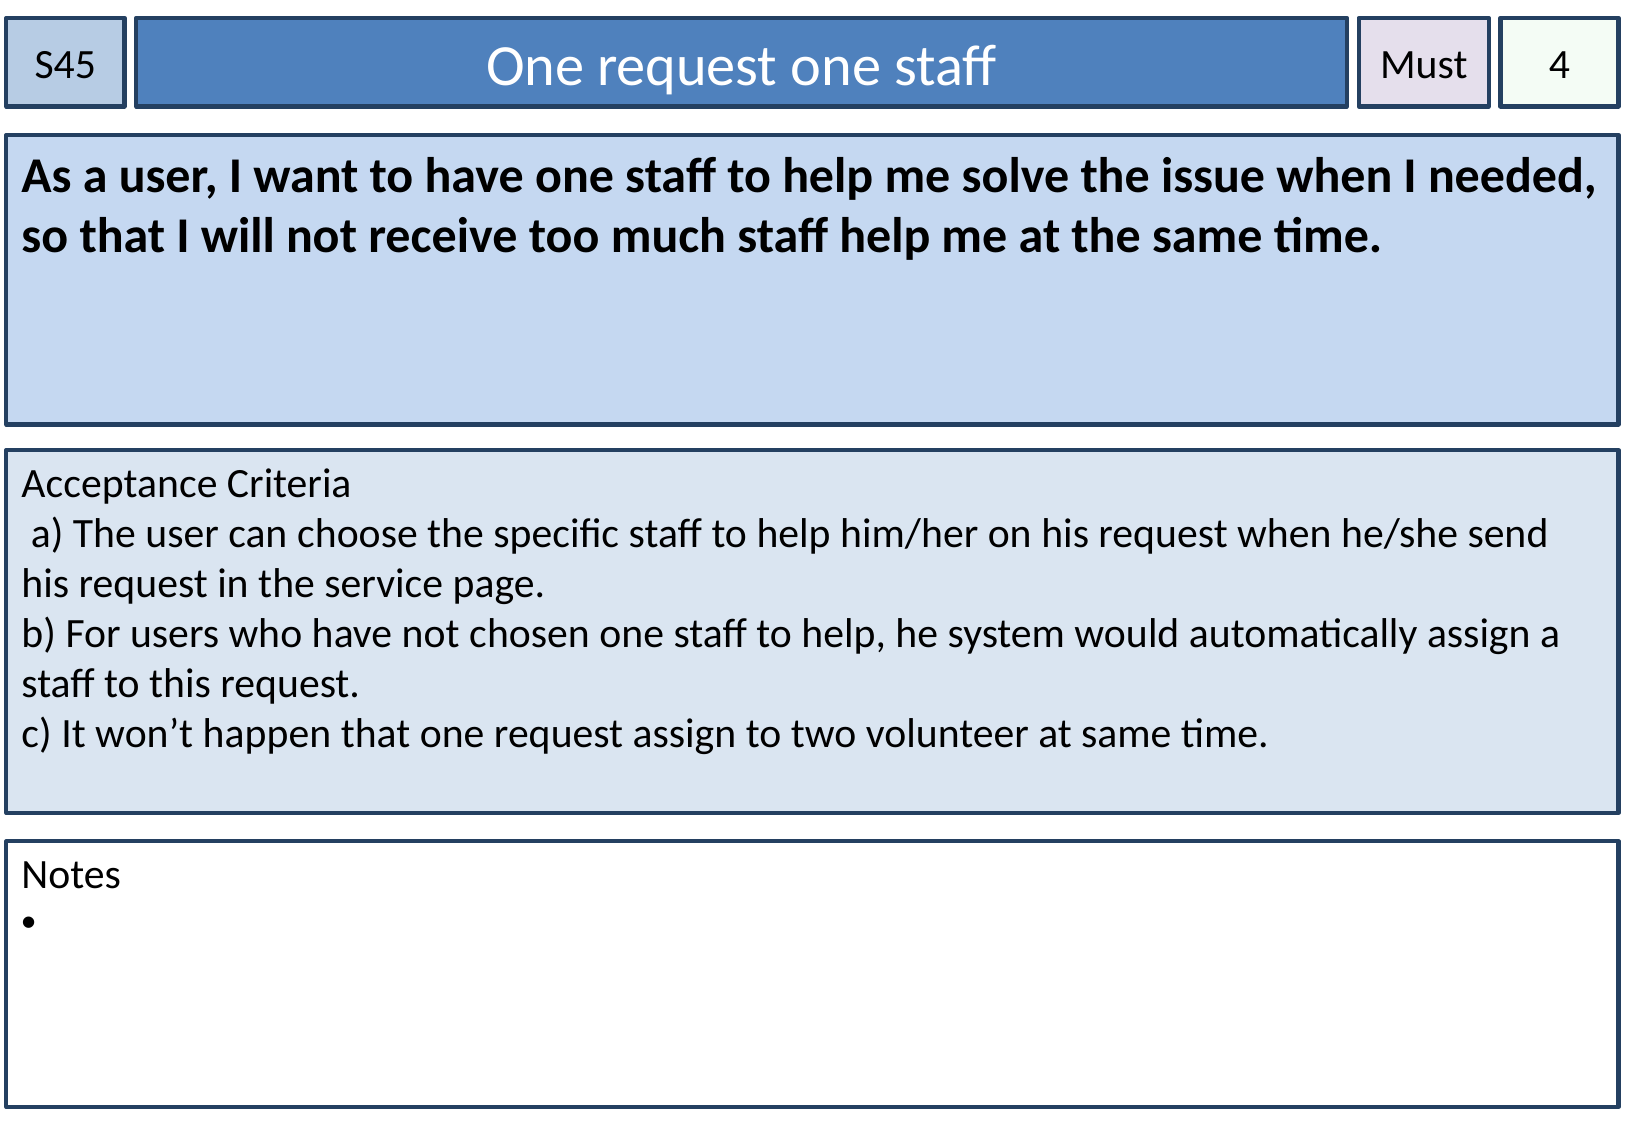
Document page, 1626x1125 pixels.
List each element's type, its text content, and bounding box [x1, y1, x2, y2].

text_box Acceptance Criteria a) The user can choose the specific staff to help him/her on his request when he/she send his request in the service page. b) For users who have not chosen one staff to help, he system would automatically assign a staff to this request. c) It won’t happen that one request assign to two volunteer at same time. [6, 450, 1619, 813]
text_box S45 [6, 17, 125, 107]
text_box One request one staff [136, 17, 1347, 107]
text_box As a user, I want to have one staff to help me solve the issue when I needed, so that I will not receive too much staff help me at the same time. [6, 134, 1619, 425]
text_box Notes [6, 841, 1619, 1107]
text_box Must [1358, 17, 1489, 107]
text_box 4 [1500, 17, 1619, 107]
